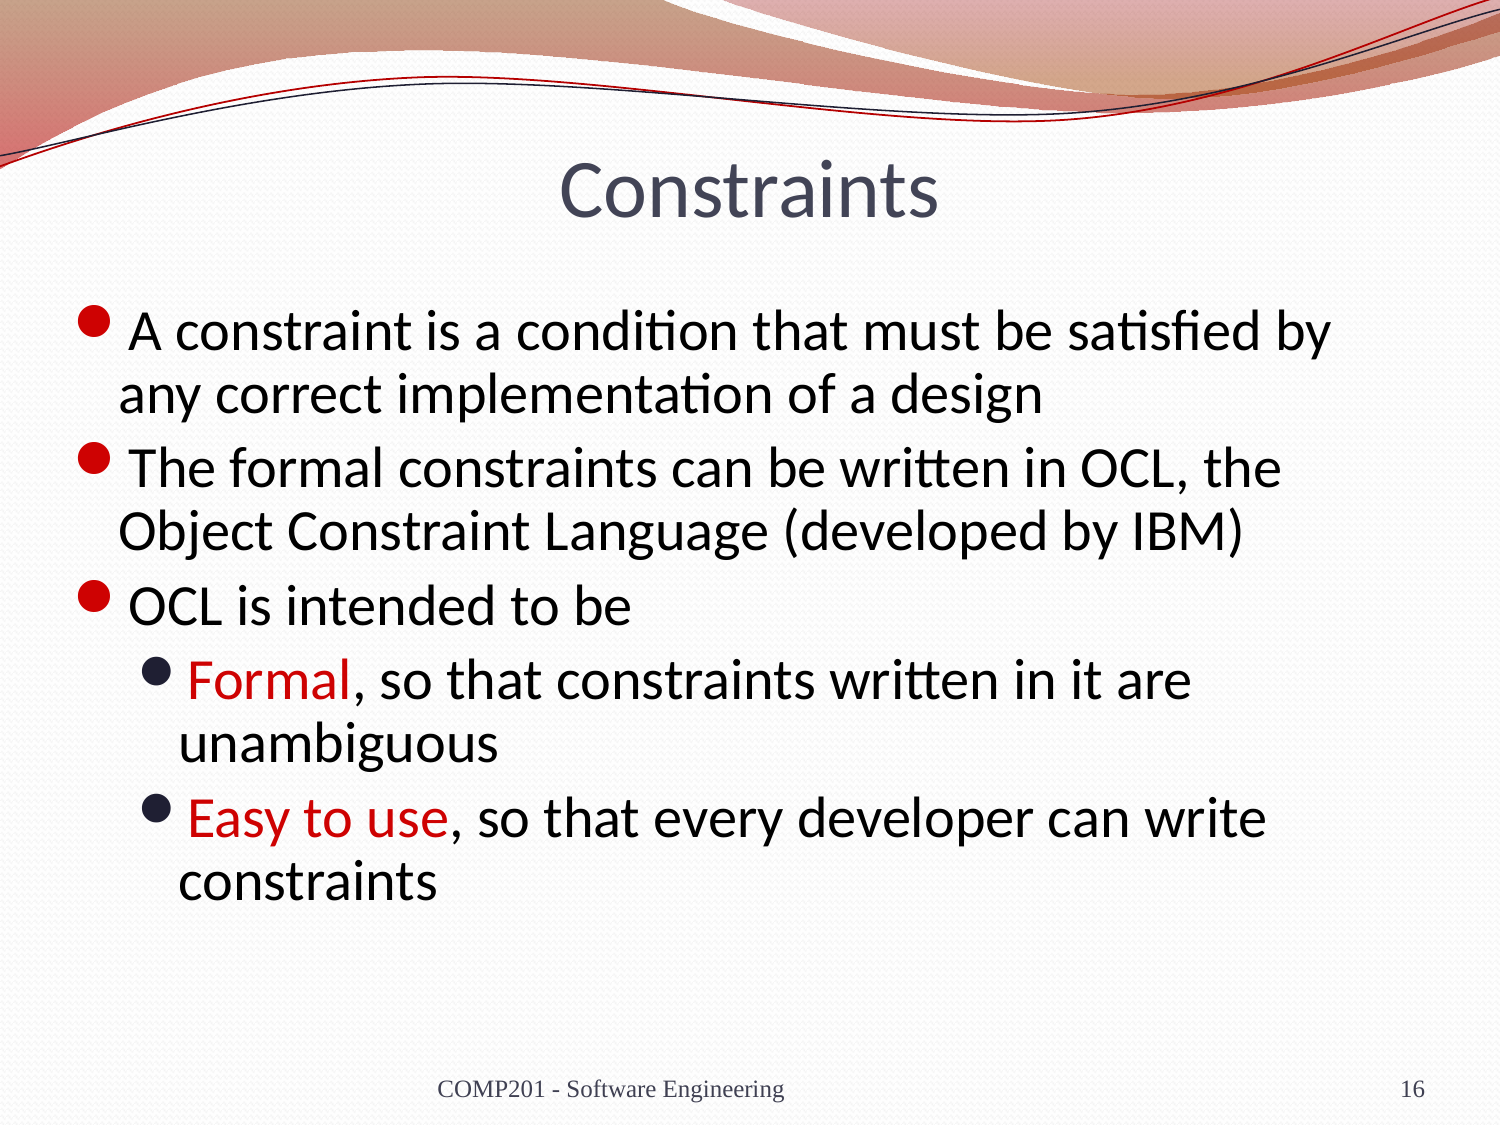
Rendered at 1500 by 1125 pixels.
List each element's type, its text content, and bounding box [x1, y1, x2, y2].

list A constraint is a condition that must be satisfied by any correct implementation of a design The formal constraints can be written in OCL, the Object Constraint Language (developed by IBM) OCL is intended to be Formal, so that constraints written in it are unambiguous Easy to use, so that every developer can write constraints [58, 292, 1425, 1038]
slide_number 16 [1299, 1042, 1425, 1103]
title Constraints [75, 105, 1425, 235]
footer COMP201 - Software Engineering [437, 1042, 988, 1103]
